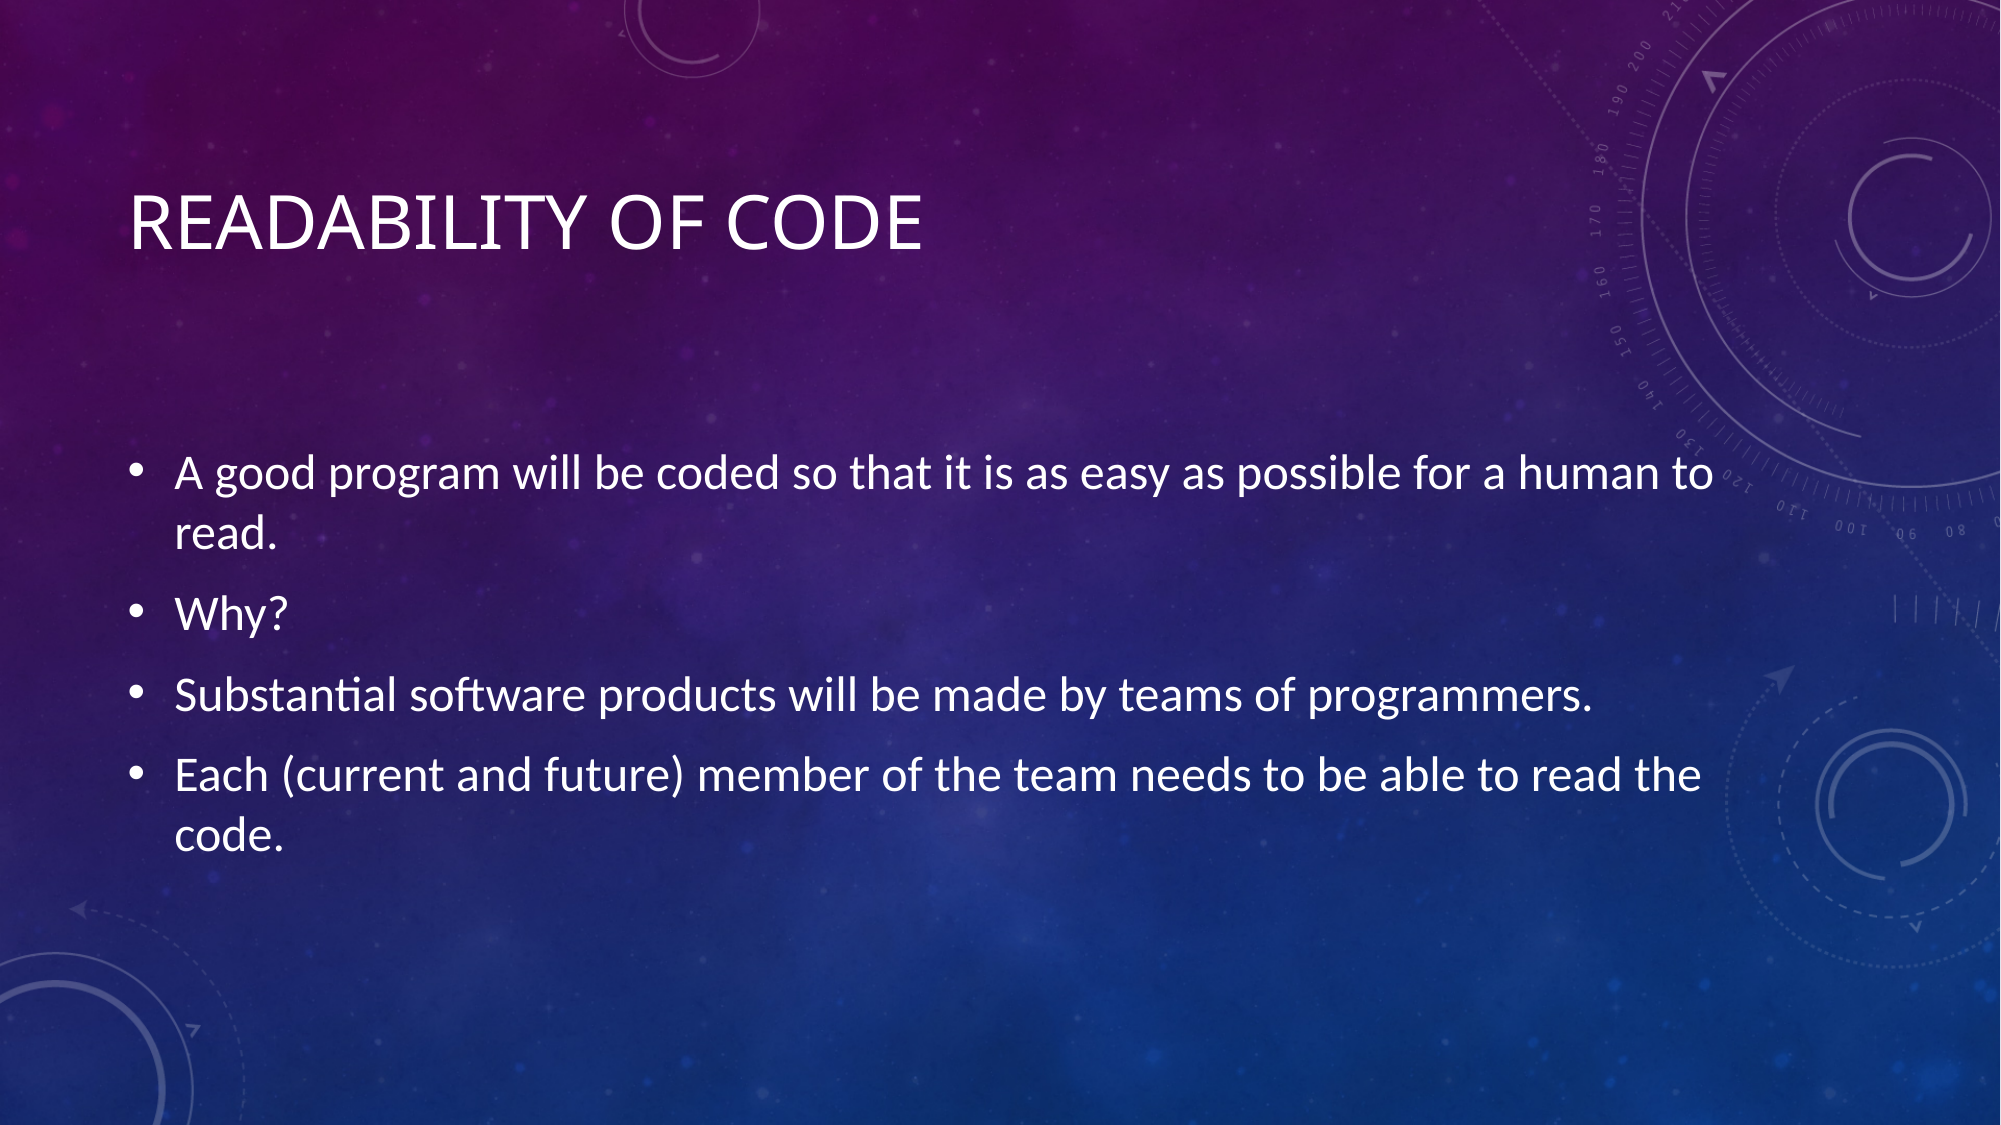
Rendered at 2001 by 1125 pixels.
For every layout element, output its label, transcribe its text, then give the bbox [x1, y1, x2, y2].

list A good program will be coded so that it is as easy as possible for a human to read. Why? Substantial software products will be made by teams of programmers. Each (current and future) member of the team needs to be able to read the code. [112, 351, 1775, 950]
title Readability of Code [112, 99, 1775, 339]
picture [0, 0, 2001, 1125]
